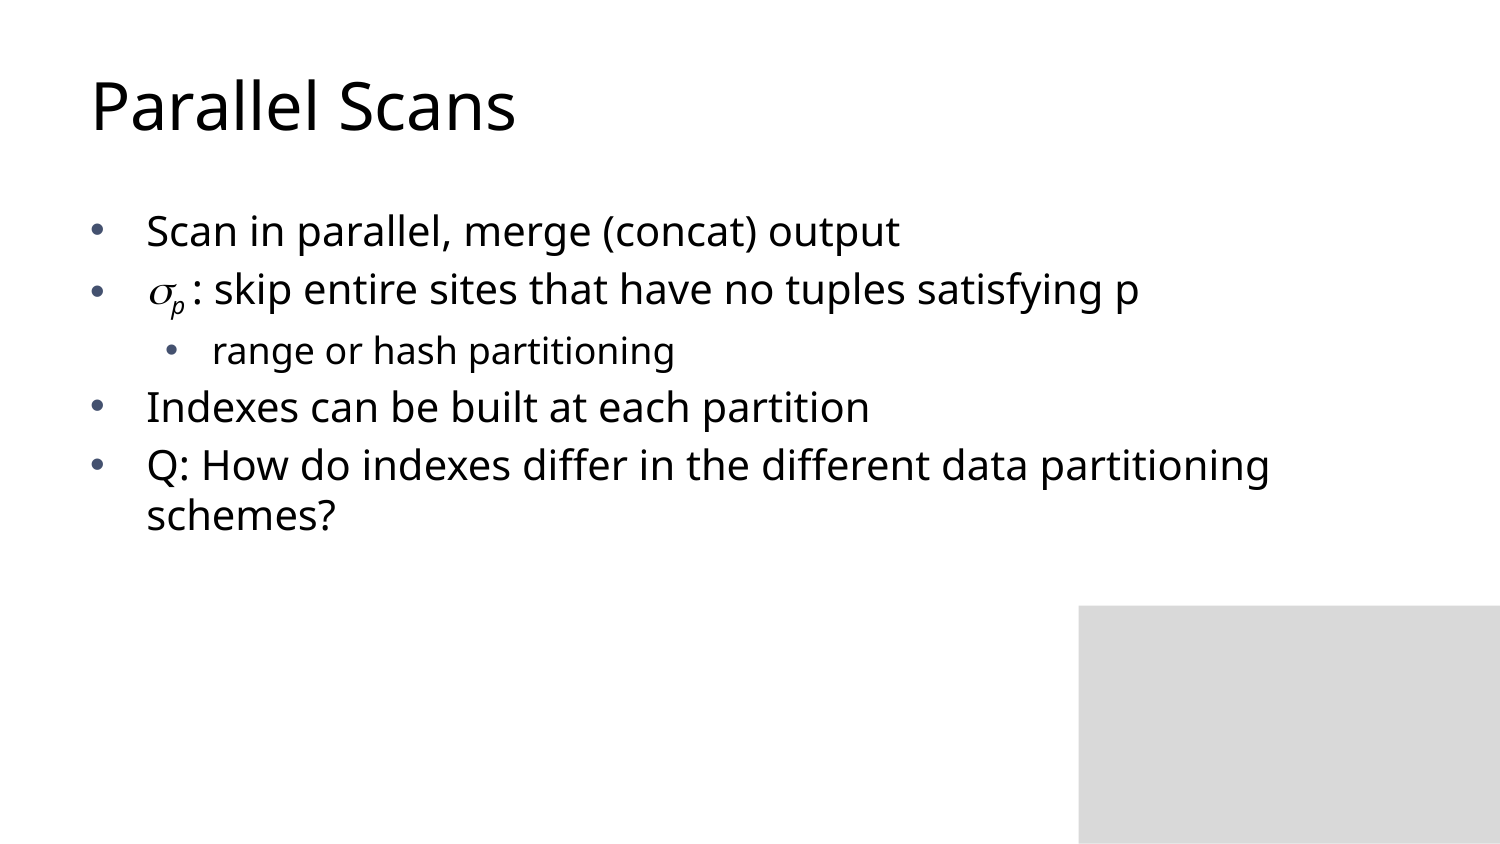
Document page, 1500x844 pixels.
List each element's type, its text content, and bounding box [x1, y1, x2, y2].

title Parallel Scans [75, 33, 1425, 175]
list Scan in parallel, merge (concat) output sp : skip entire sites that have no tuples satisfying p range or hash partitioning Indexes can be built at each partition Q: How do indexes differ in the different data partitioning schemes? [75, 196, 1425, 754]
